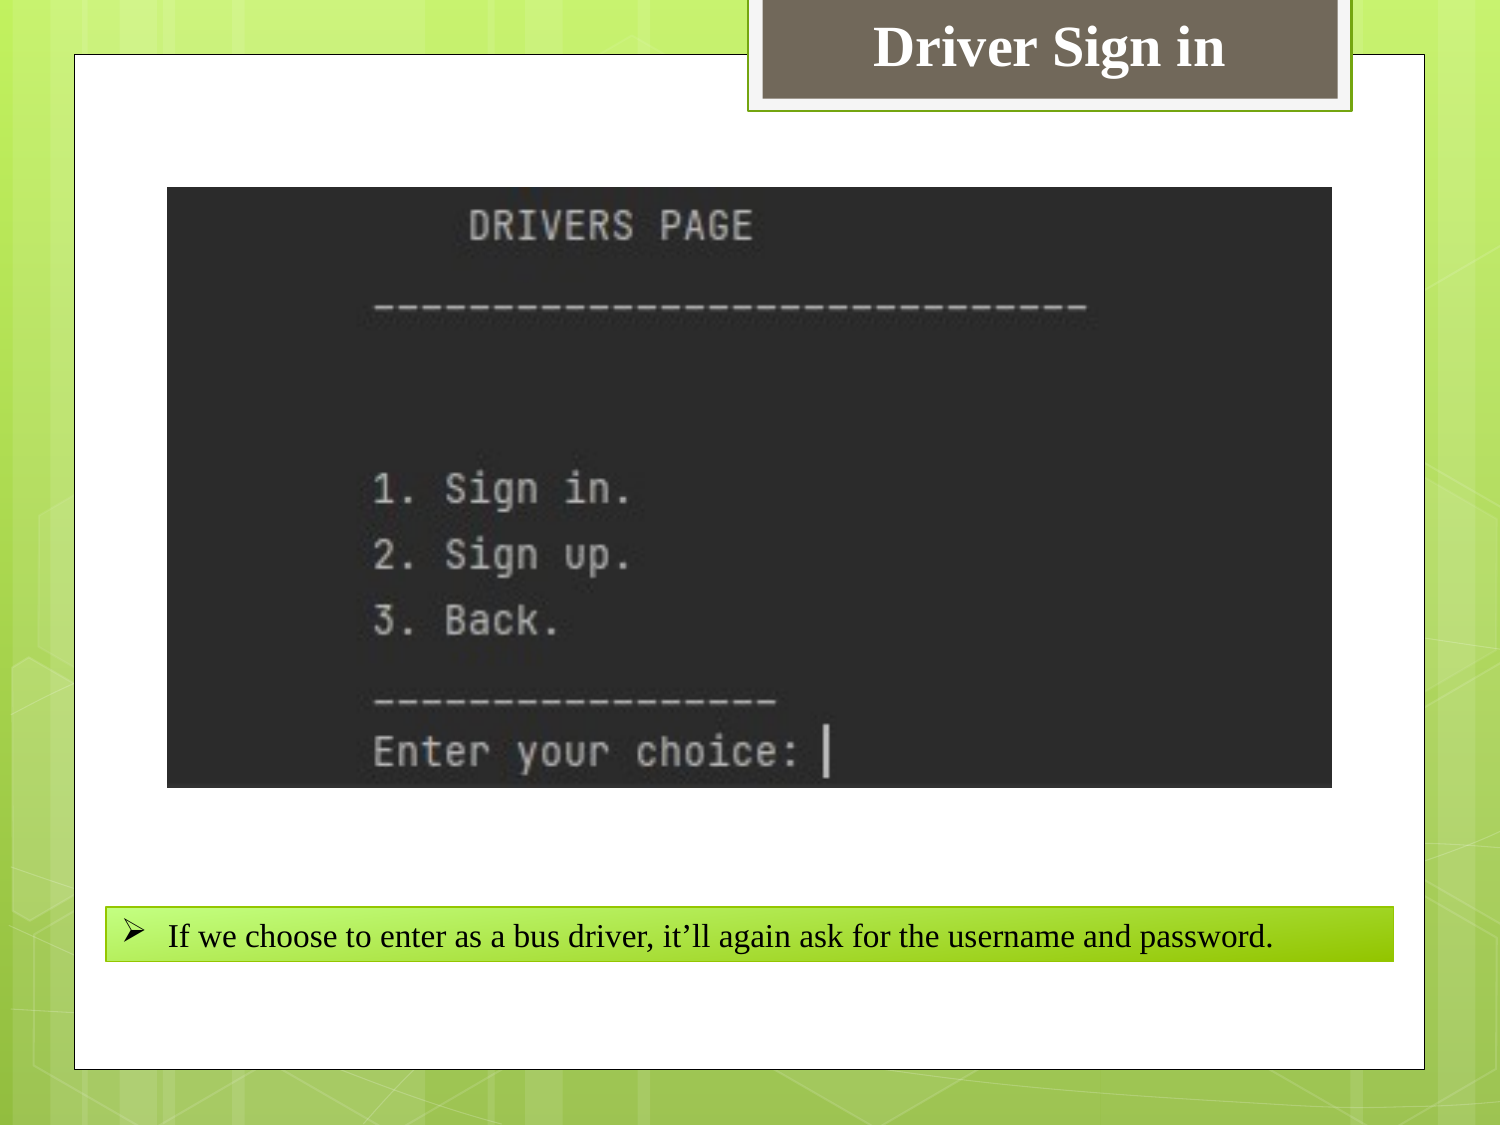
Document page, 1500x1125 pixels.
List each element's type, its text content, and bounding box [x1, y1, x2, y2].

picture [167, 187, 1333, 788]
text_box If we choose to enter as a bus driver, it’ll again ask for the username and password. [105, 906, 1394, 962]
text_box Driver Sign in [762, 1, 1338, 86]
